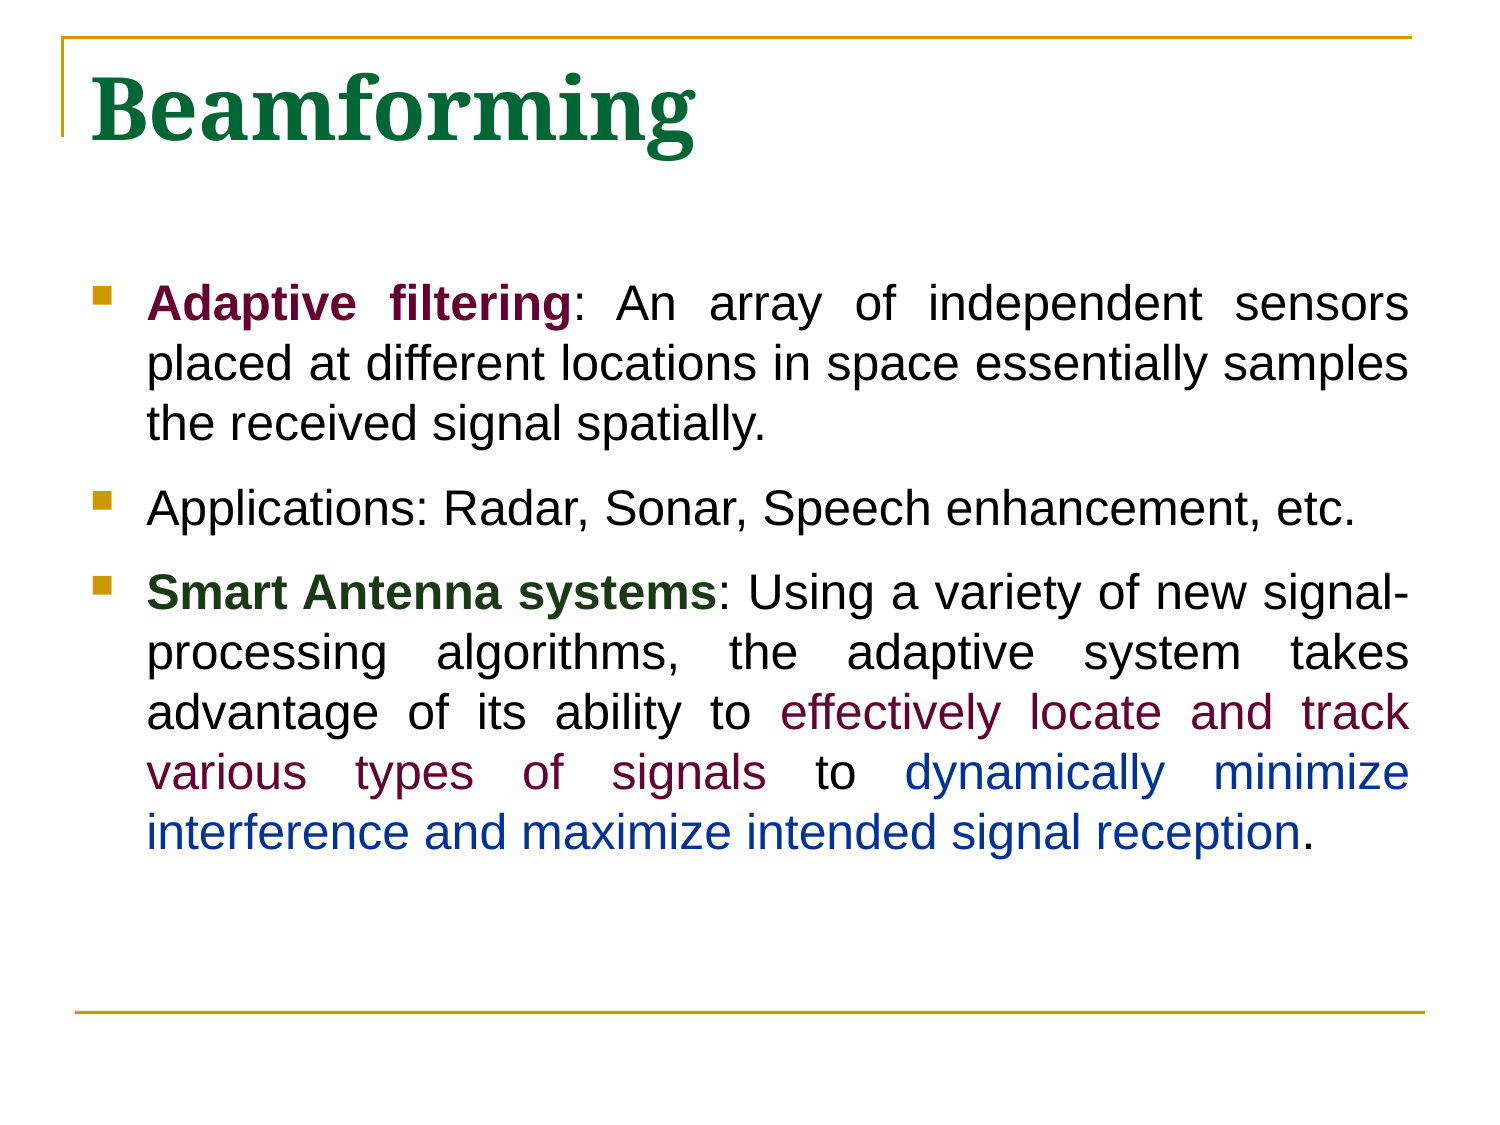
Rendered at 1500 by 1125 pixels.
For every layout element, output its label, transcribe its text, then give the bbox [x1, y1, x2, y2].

title Beamforming [75, 45, 1425, 233]
list Adaptive filtering: An array of independent sensors placed at different locations in space essentially samples the received signal spatially. Applications: Radar, Sonar, Speech enhancement, etc. Smart Antenna systems: Using a variety of new signal-processing algorithms, the adaptive system takes advantage of its ability to effectively locate and track various types of signals to dynamically minimize interference and maximize intended signal reception. [75, 262, 1425, 1006]
